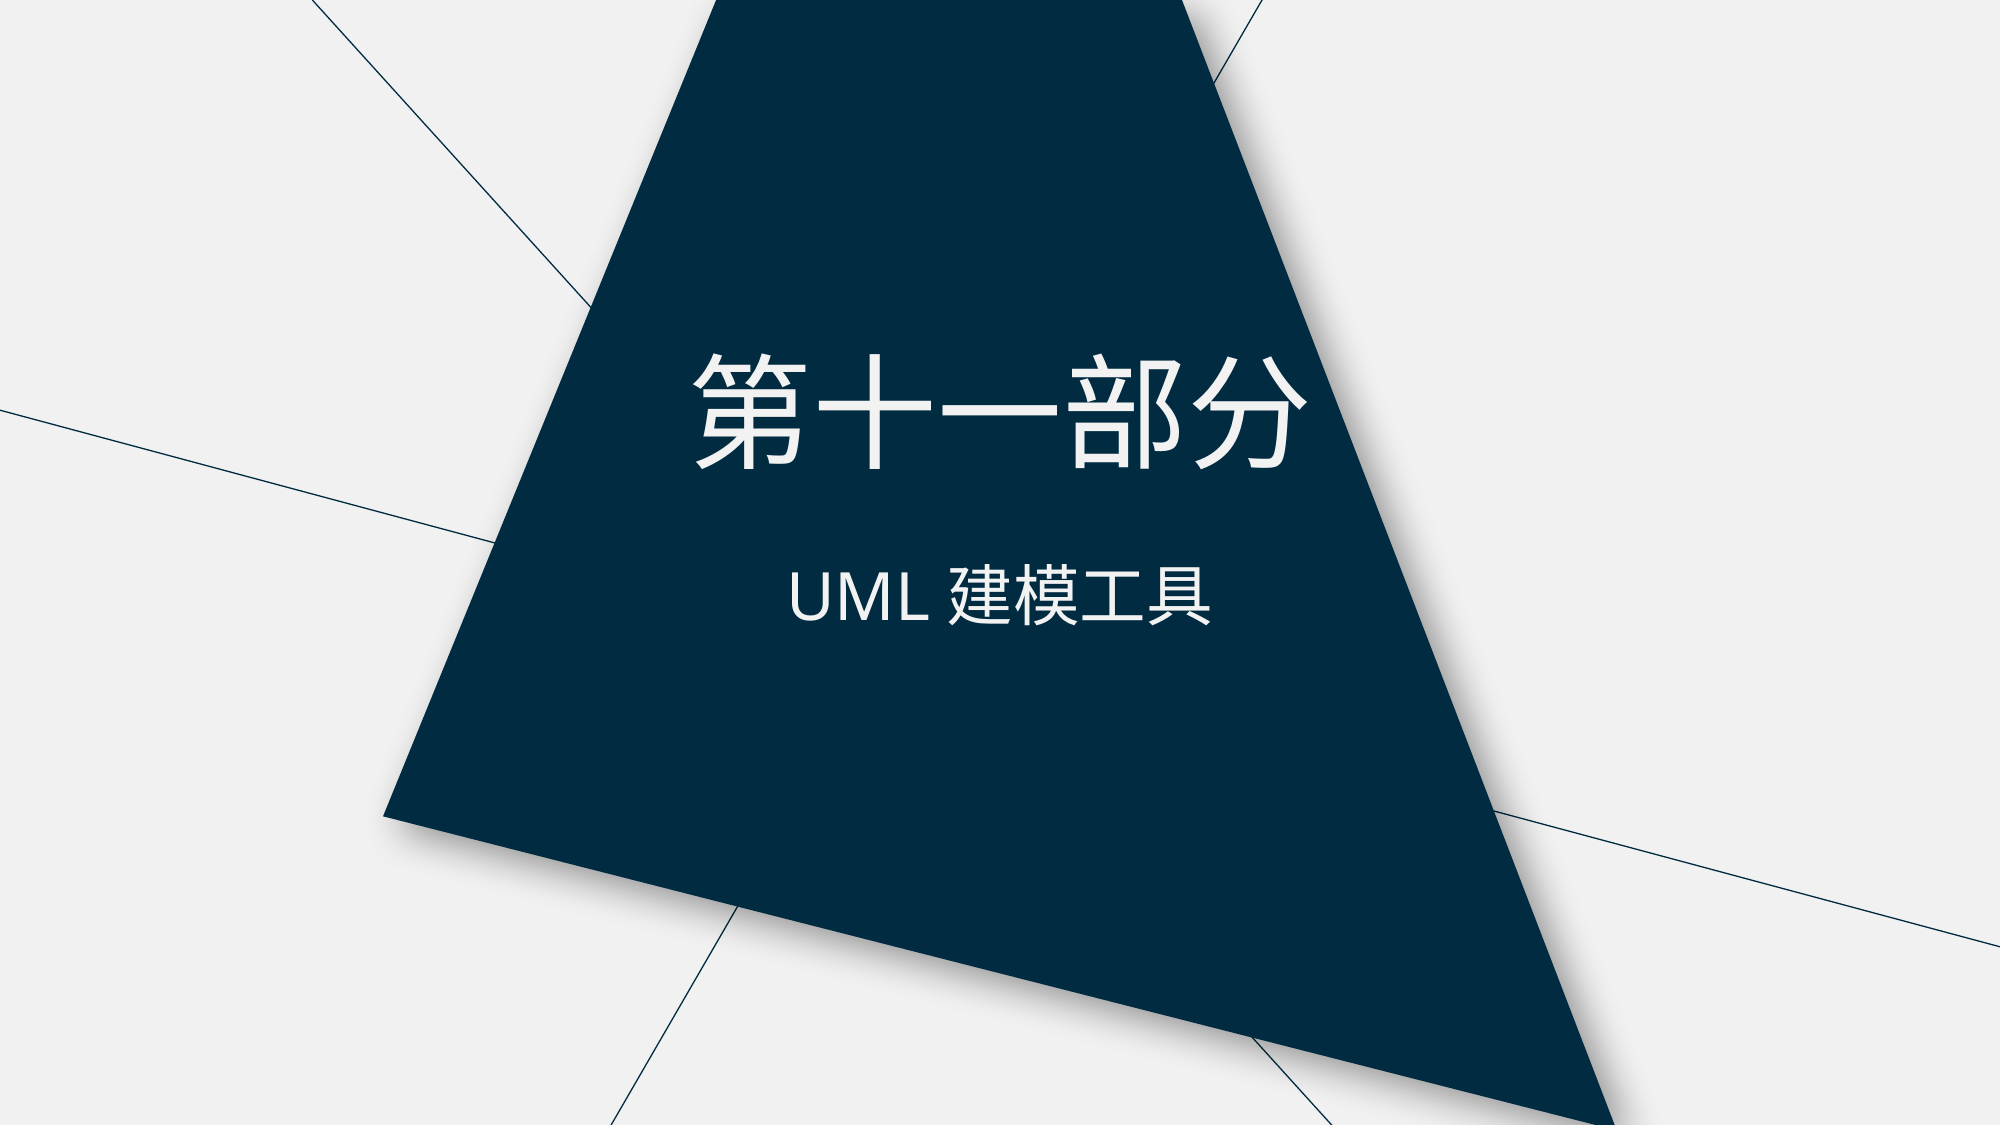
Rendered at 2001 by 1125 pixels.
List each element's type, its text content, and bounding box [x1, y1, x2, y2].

text_box UML建模工具 [709, 546, 1291, 642]
text_box 第十一部分 [672, 326, 1328, 492]
text_box [383, 0, 1615, 1125]
